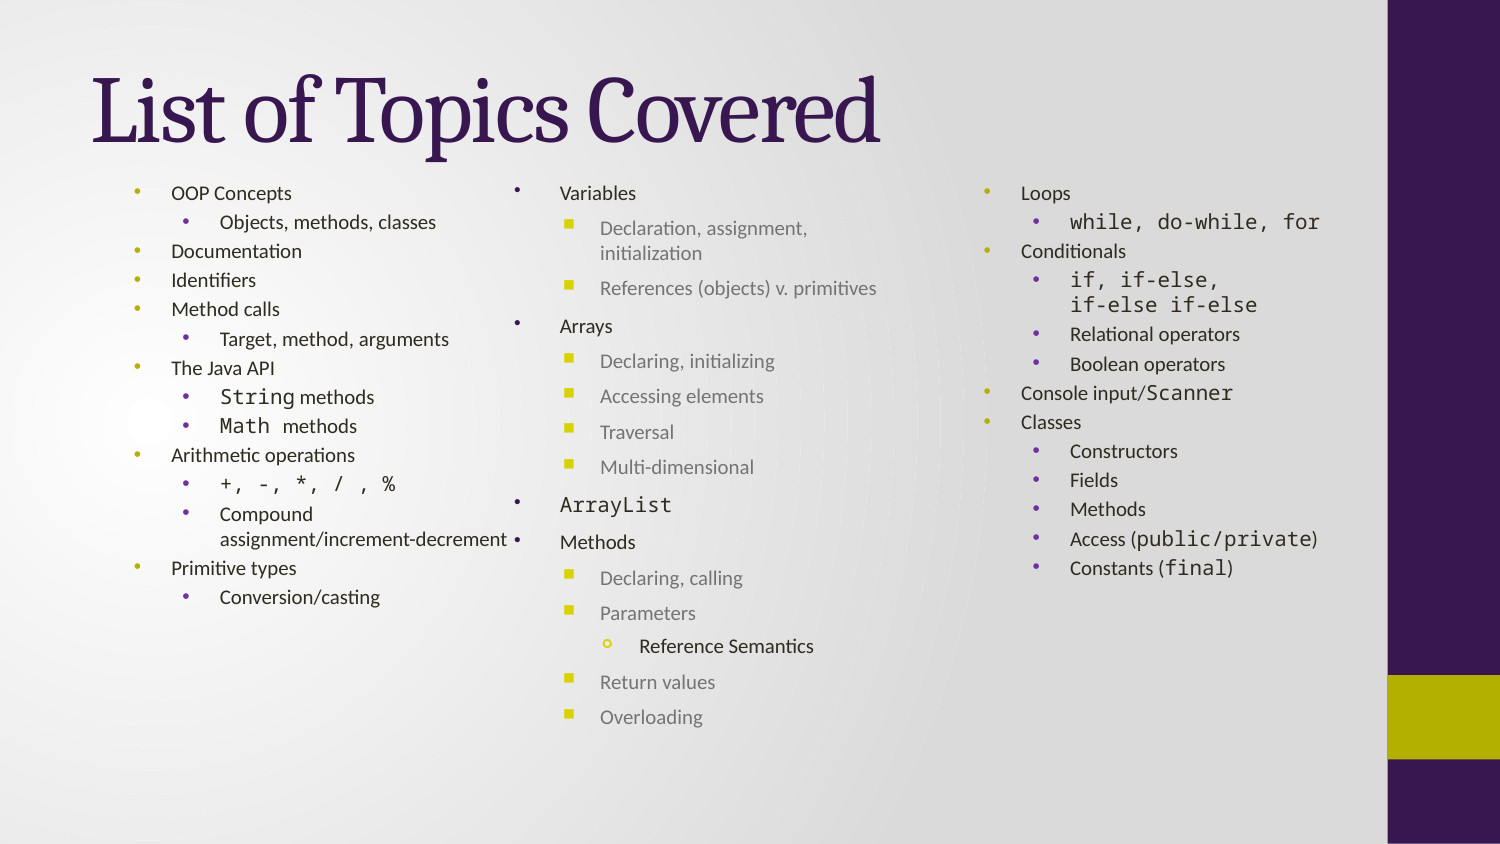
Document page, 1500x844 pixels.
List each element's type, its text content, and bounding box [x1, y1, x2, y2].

list OOP Concepts Objects, methods, classes Documentation Identifiers Method calls Target, method, arguments The Java API String methods Math methods Arithmetic operations +, -, *, / , % Compound assignment/increment-decrement Primitive types Conversion/casting [99, 171, 500, 810]
text_box Variables Declaration, assignment, initialization References (objects) v. primitives Arrays Declaring, initializing Accessing elements Traversal Multi-dimensional ArrayList Methods Declaring, calling Parameters Reference Semantics Return values Overloading [500, 171, 925, 810]
text_box [925, 196, 1238, 704]
title List of Topics Covered [75, 33, 1325, 175]
list Loops while, do-while, for Conditionals if, if-else, if-else if-else Relational operators Boolean operators Console input/Scanner Classes Constructors Fields Methods Access (public/private) Constants (final) [950, 171, 1375, 822]
